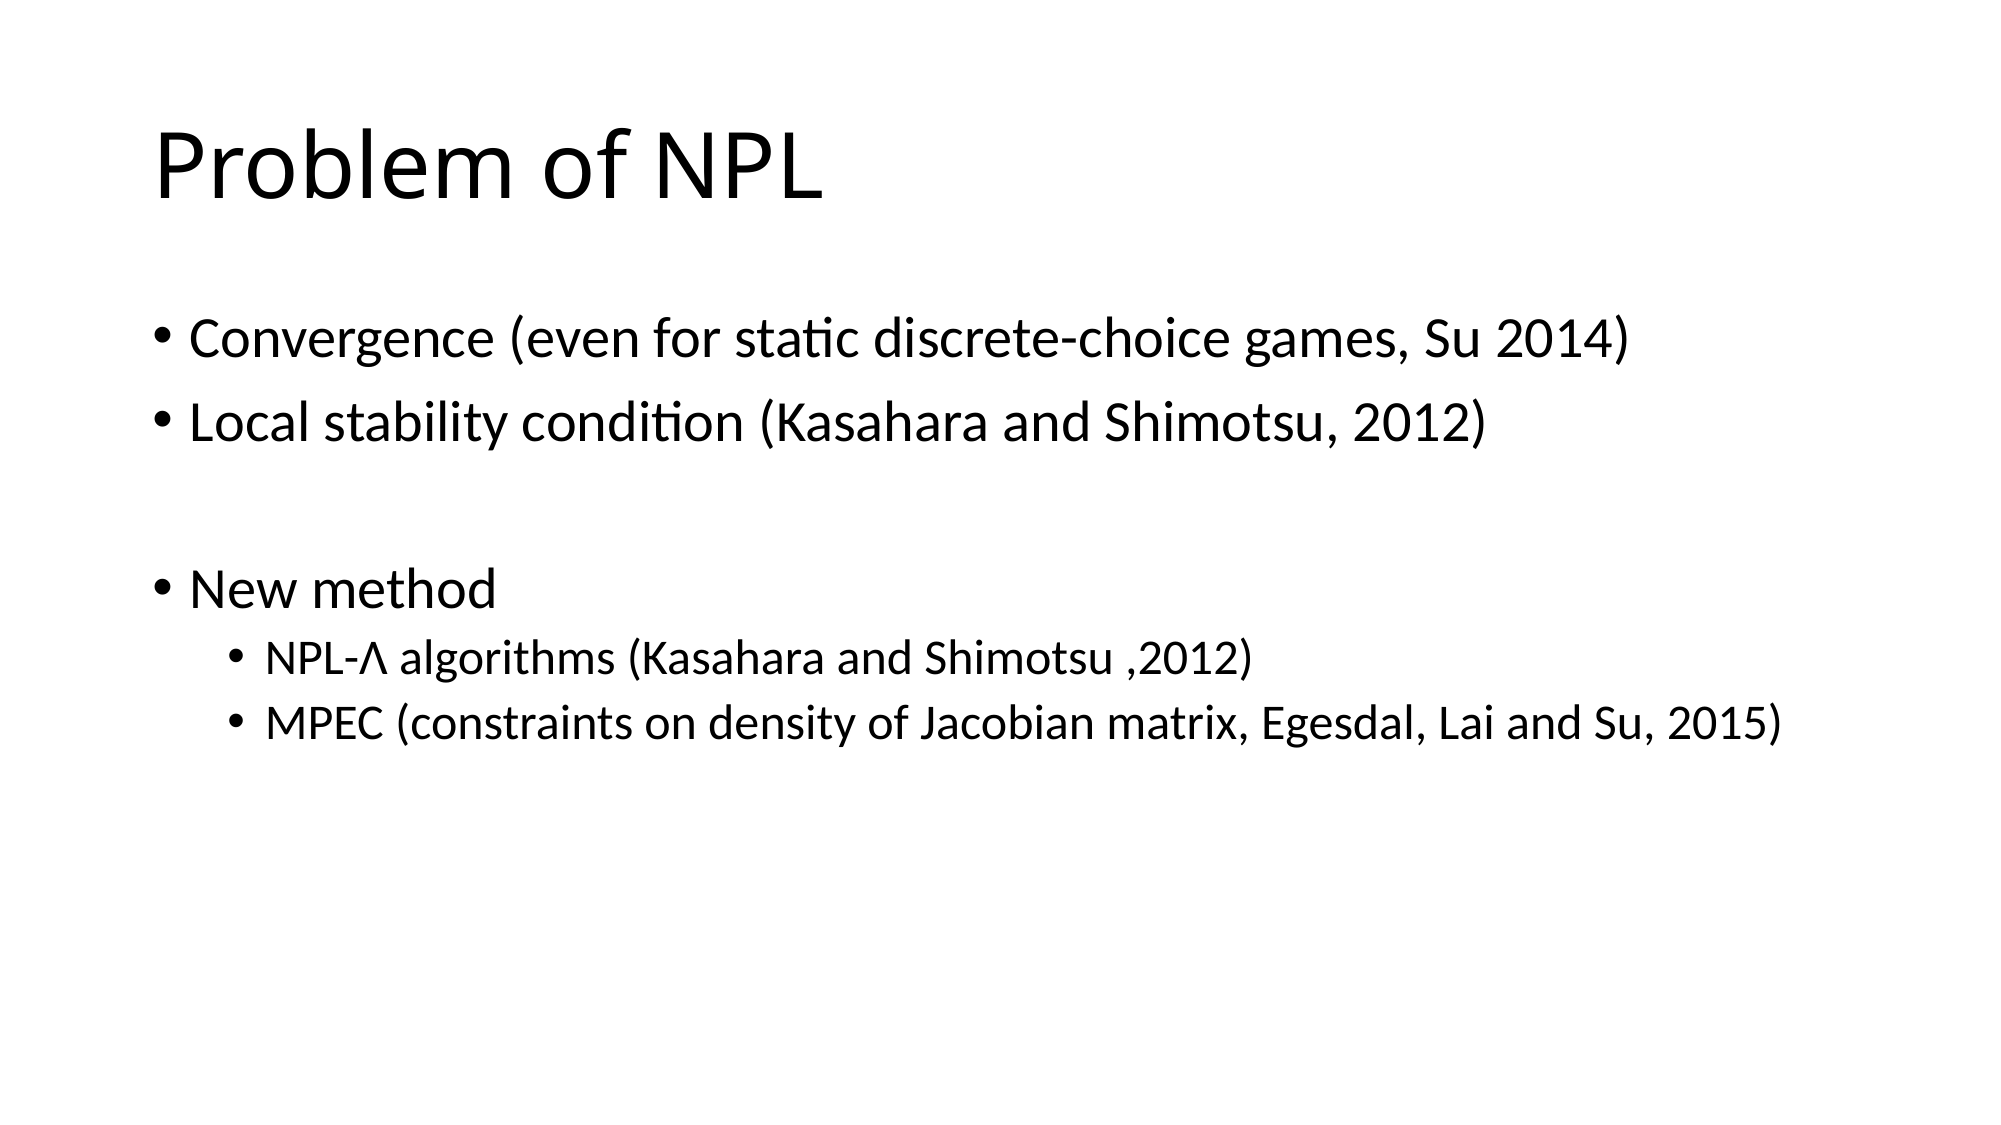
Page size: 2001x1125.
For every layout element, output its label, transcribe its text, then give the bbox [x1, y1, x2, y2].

list Convergence (even for static discrete-choice games, Su 2014) Local stability condition (Kasahara and Shimotsu, 2012) New method NPL-Λ algorithms (Kasahara and Shimotsu ,2012) MPEC (constraints on density of Jacobian matrix, Egesdal, Lai and Su, 2015) [137, 299, 1863, 1014]
title Problem of NPL [137, 59, 1863, 278]
